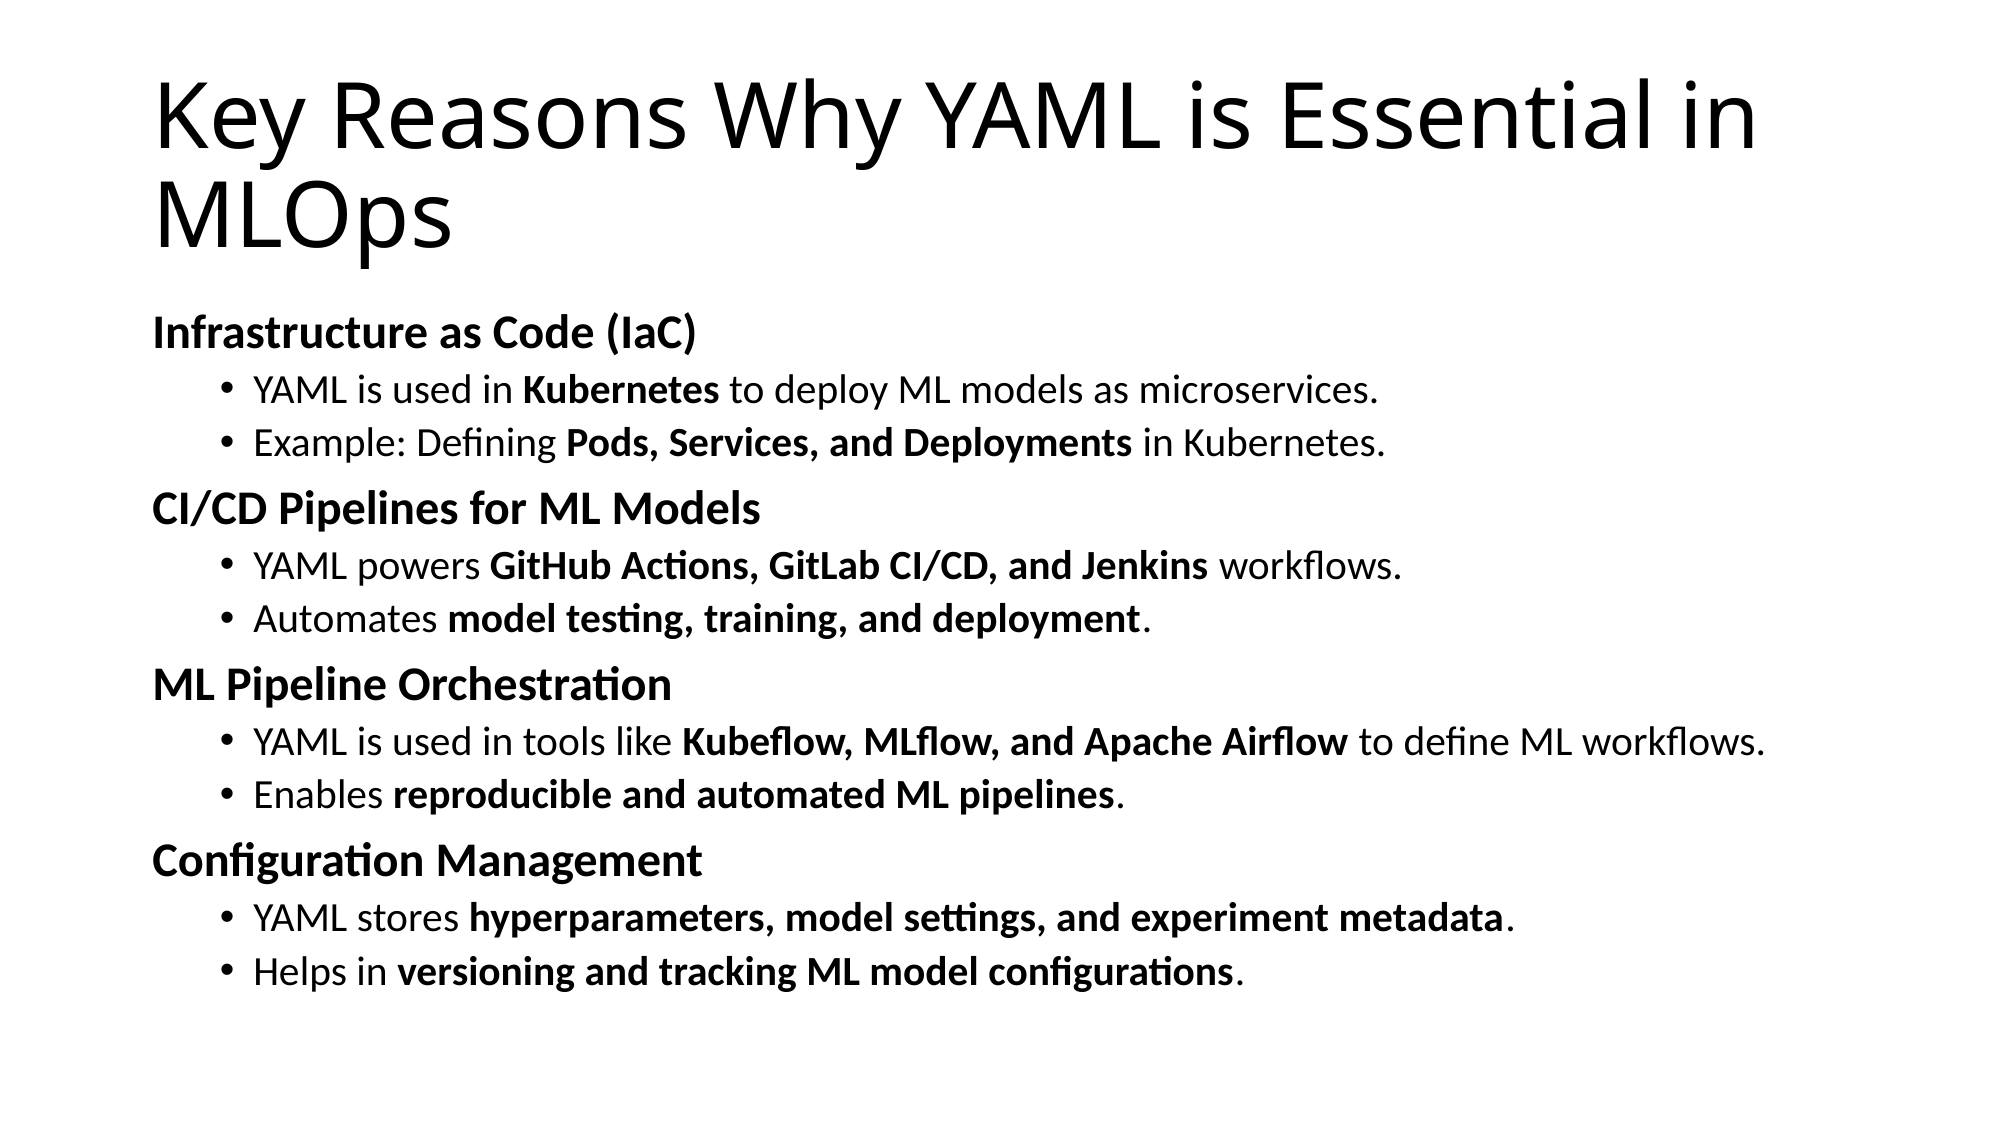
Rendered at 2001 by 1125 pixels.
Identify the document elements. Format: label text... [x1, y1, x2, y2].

title Key Reasons Why YAML is Essential in MLOps [137, 59, 1863, 278]
list Infrastructure as Code (IaC) YAML is used in Kubernetes to deploy ML models as microservices. Example: Defining Pods, Services, and Deployments in Kubernetes. CI/CD Pipelines for ML Models YAML powers GitHub Actions, GitLab CI/CD, and Jenkins workflows. Automates model testing, training, and deployment. ML Pipeline Orchestration YAML is used in tools like Kubeflow, MLflow, and Apache Airflow to define ML workflows. Enables reproducible and automated ML pipelines. Configuration Management YAML stores hyperparameters, model settings, and experiment metadata. Helps in versioning and tracking ML model configurations. [137, 299, 1863, 1014]
